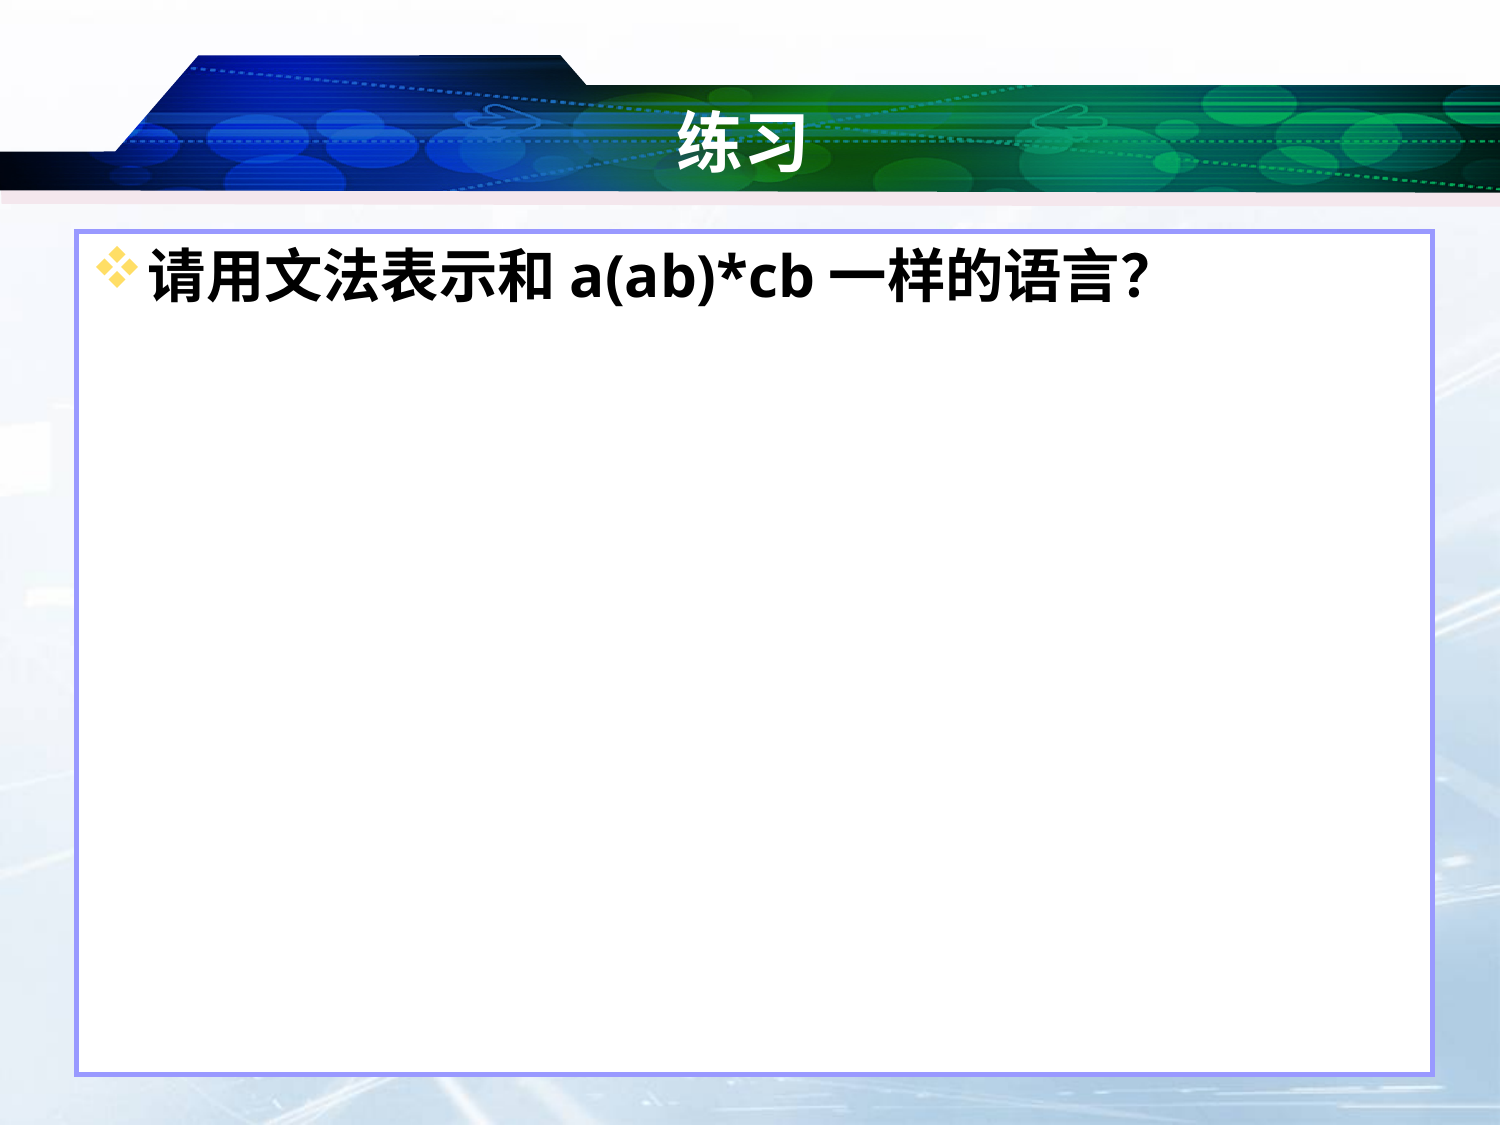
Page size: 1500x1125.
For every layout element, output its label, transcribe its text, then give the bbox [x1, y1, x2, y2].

title 练习 [99, 94, 1388, 188]
list 请用文法表示和a(ab)*cb一样的语言？ [76, 231, 1433, 1075]
picture [0, 0, 1500, 1125]
